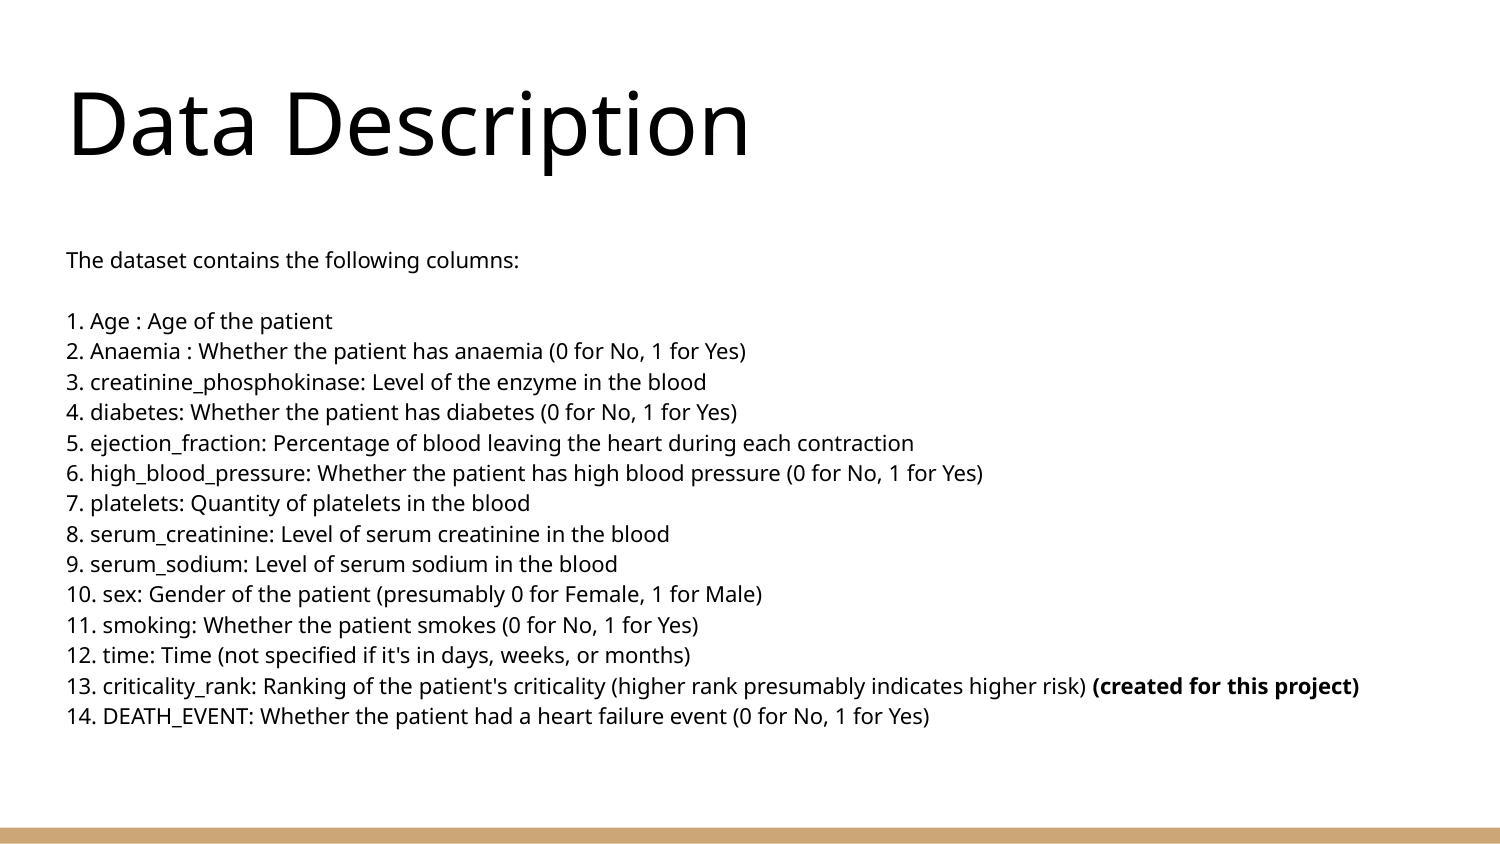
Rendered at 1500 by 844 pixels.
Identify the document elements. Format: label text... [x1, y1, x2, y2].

list The dataset contains the following columns: 1. Age : Age of the patient 2. Anaemia : Whether the patient has anaemia (0 for No, 1 for Yes) 3. creatinine_phosphokinase: Level of the enzyme in the blood 4. diabetes: Whether the patient has diabetes (0 for No, 1 for Yes) 5. ejection_fraction: Percentage of blood leaving the heart during each contraction 6. high_blood_pressure: Whether the patient has high blood pressure (0 for No, 1 for Yes) 7. platelets: Quantity of platelets in the blood 8. serum_creatinine: Level of serum creatinine in the blood 9. serum_sodium: Level of serum sodium in the blood 10. sex: Gender of the patient (presumably 0 for Female, 1 for Male) 11. smoking: Whether the patient smokes (0 for No, 1 for Yes) 12. time: Time (not specified if it's in days, weeks, or months) 13. criticality_rank: Ranking of the patient's criticality (higher rank presumably indicates higher risk) (created for this project) 14. DEATH_EVENT: Whether the patient had a heart failure event (0 for No, 1 for Yes) [51, 200, 1449, 752]
title Data Description [51, 51, 1449, 189]
